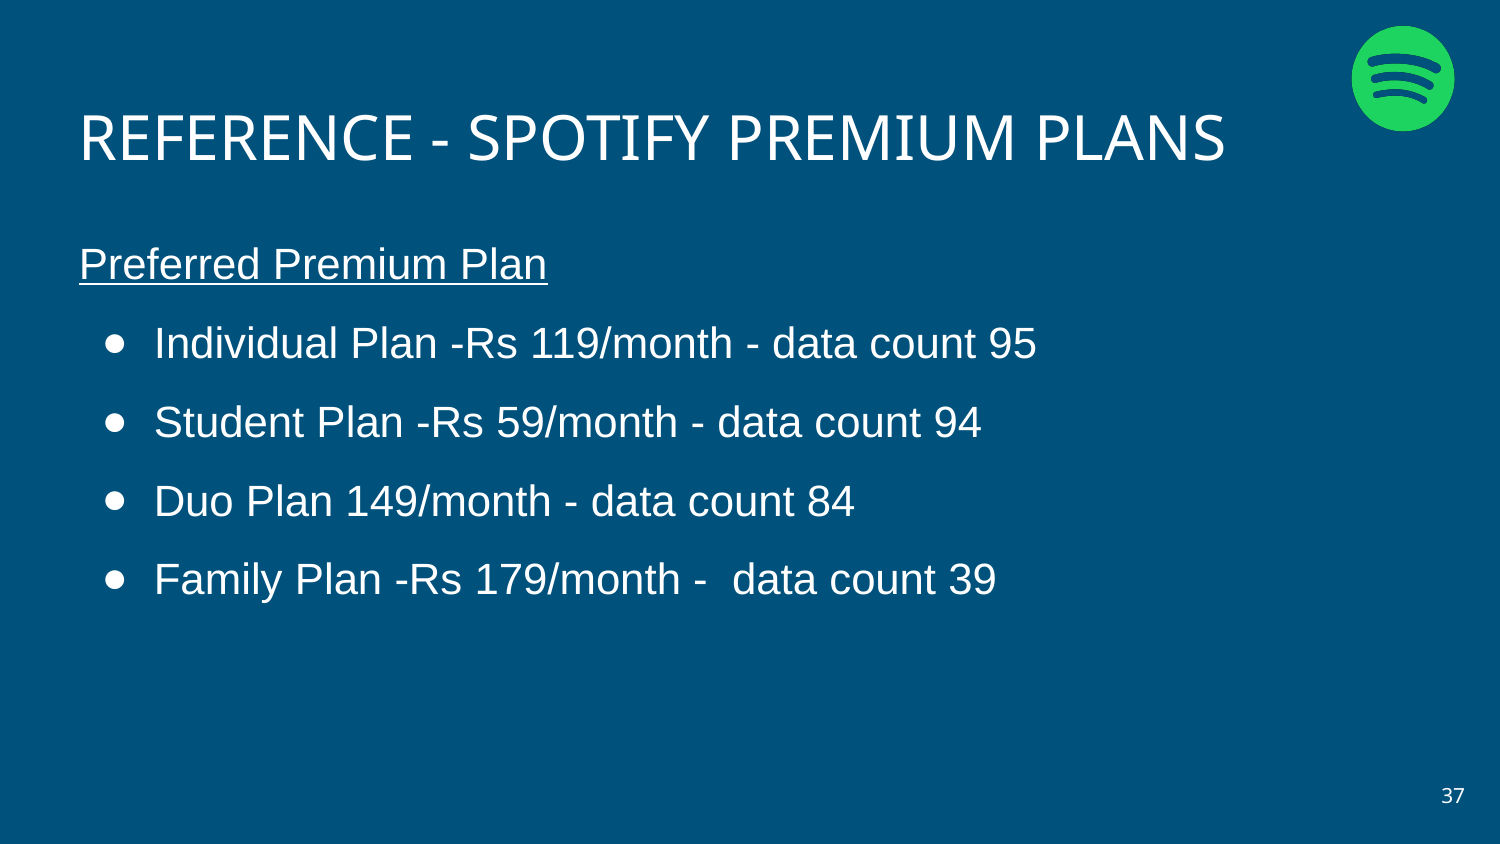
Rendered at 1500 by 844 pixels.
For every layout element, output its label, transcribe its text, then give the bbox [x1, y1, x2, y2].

title REFERENCE - SPOTIFY PREMIUM PLANS [63, 75, 1437, 188]
picture [1352, 26, 1454, 131]
text_box Preferred Premium Plan Individual Plan -Rs 119/month - data count 95 Student Plan -Rs 59/month - data count 94 Duo Plan 149/month - data count 84 Family Plan -Rs 179/month - data count 39 [63, 195, 1406, 786]
slide_number ‹#› [1389, 764, 1480, 830]
